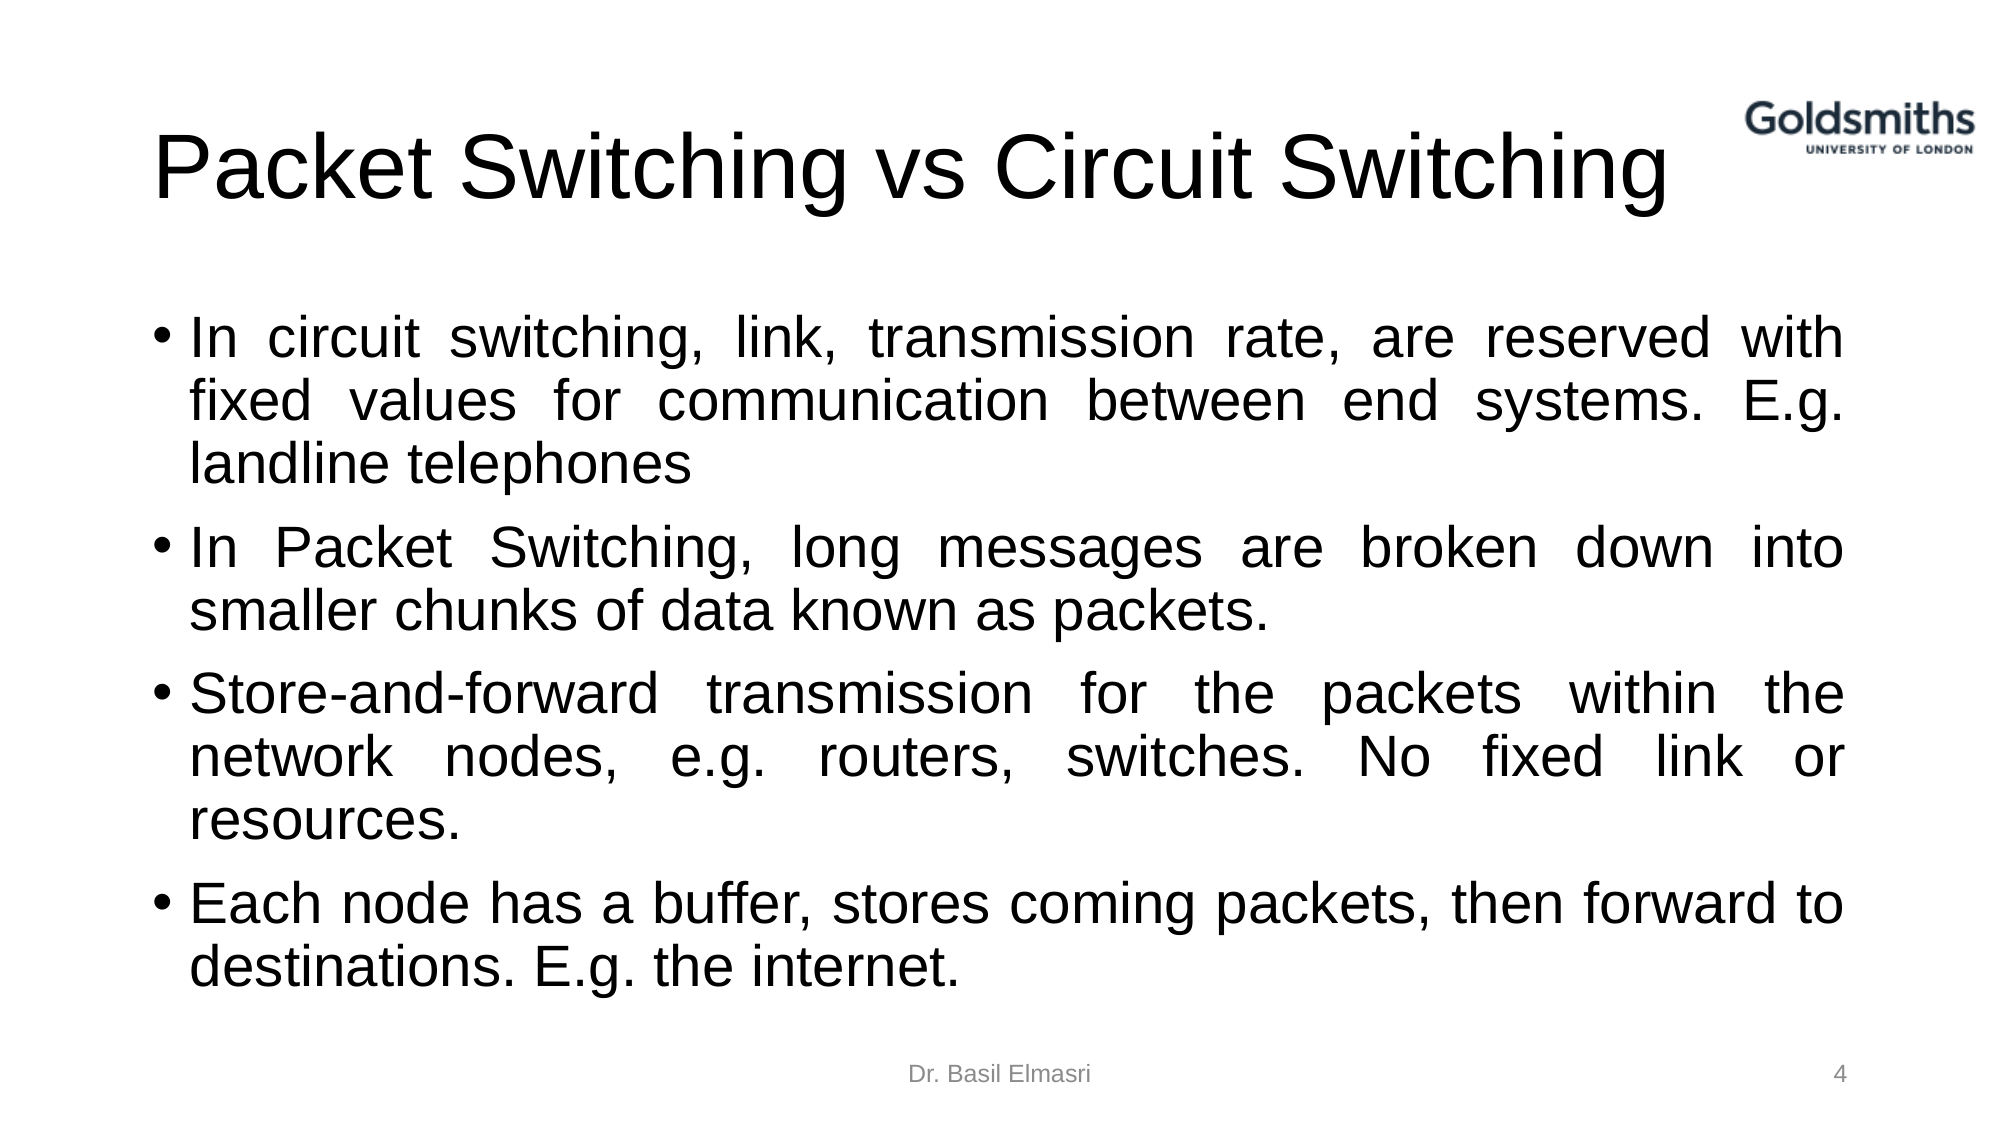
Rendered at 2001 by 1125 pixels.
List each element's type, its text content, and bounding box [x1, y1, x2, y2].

footer Dr. Basil Elmasri [662, 1042, 1338, 1103]
title Packet Switching vs Circuit Switching [137, 59, 1723, 278]
list In circuit switching, link, transmission rate, are reserved with fixed values for communication between end systems. E.g. landline telephones In Packet Switching, long messages are broken down into smaller chunks of data known as packets. Store-and-forward transmission for the packets within the network nodes, e.g. routers, switches. No fixed link or resources. Each node has a buffer, stores coming packets, then forward to destinations. E.g. the internet. [137, 299, 1863, 1014]
picture [1722, 0, 2000, 278]
slide_number 4 [1412, 1042, 1863, 1103]
